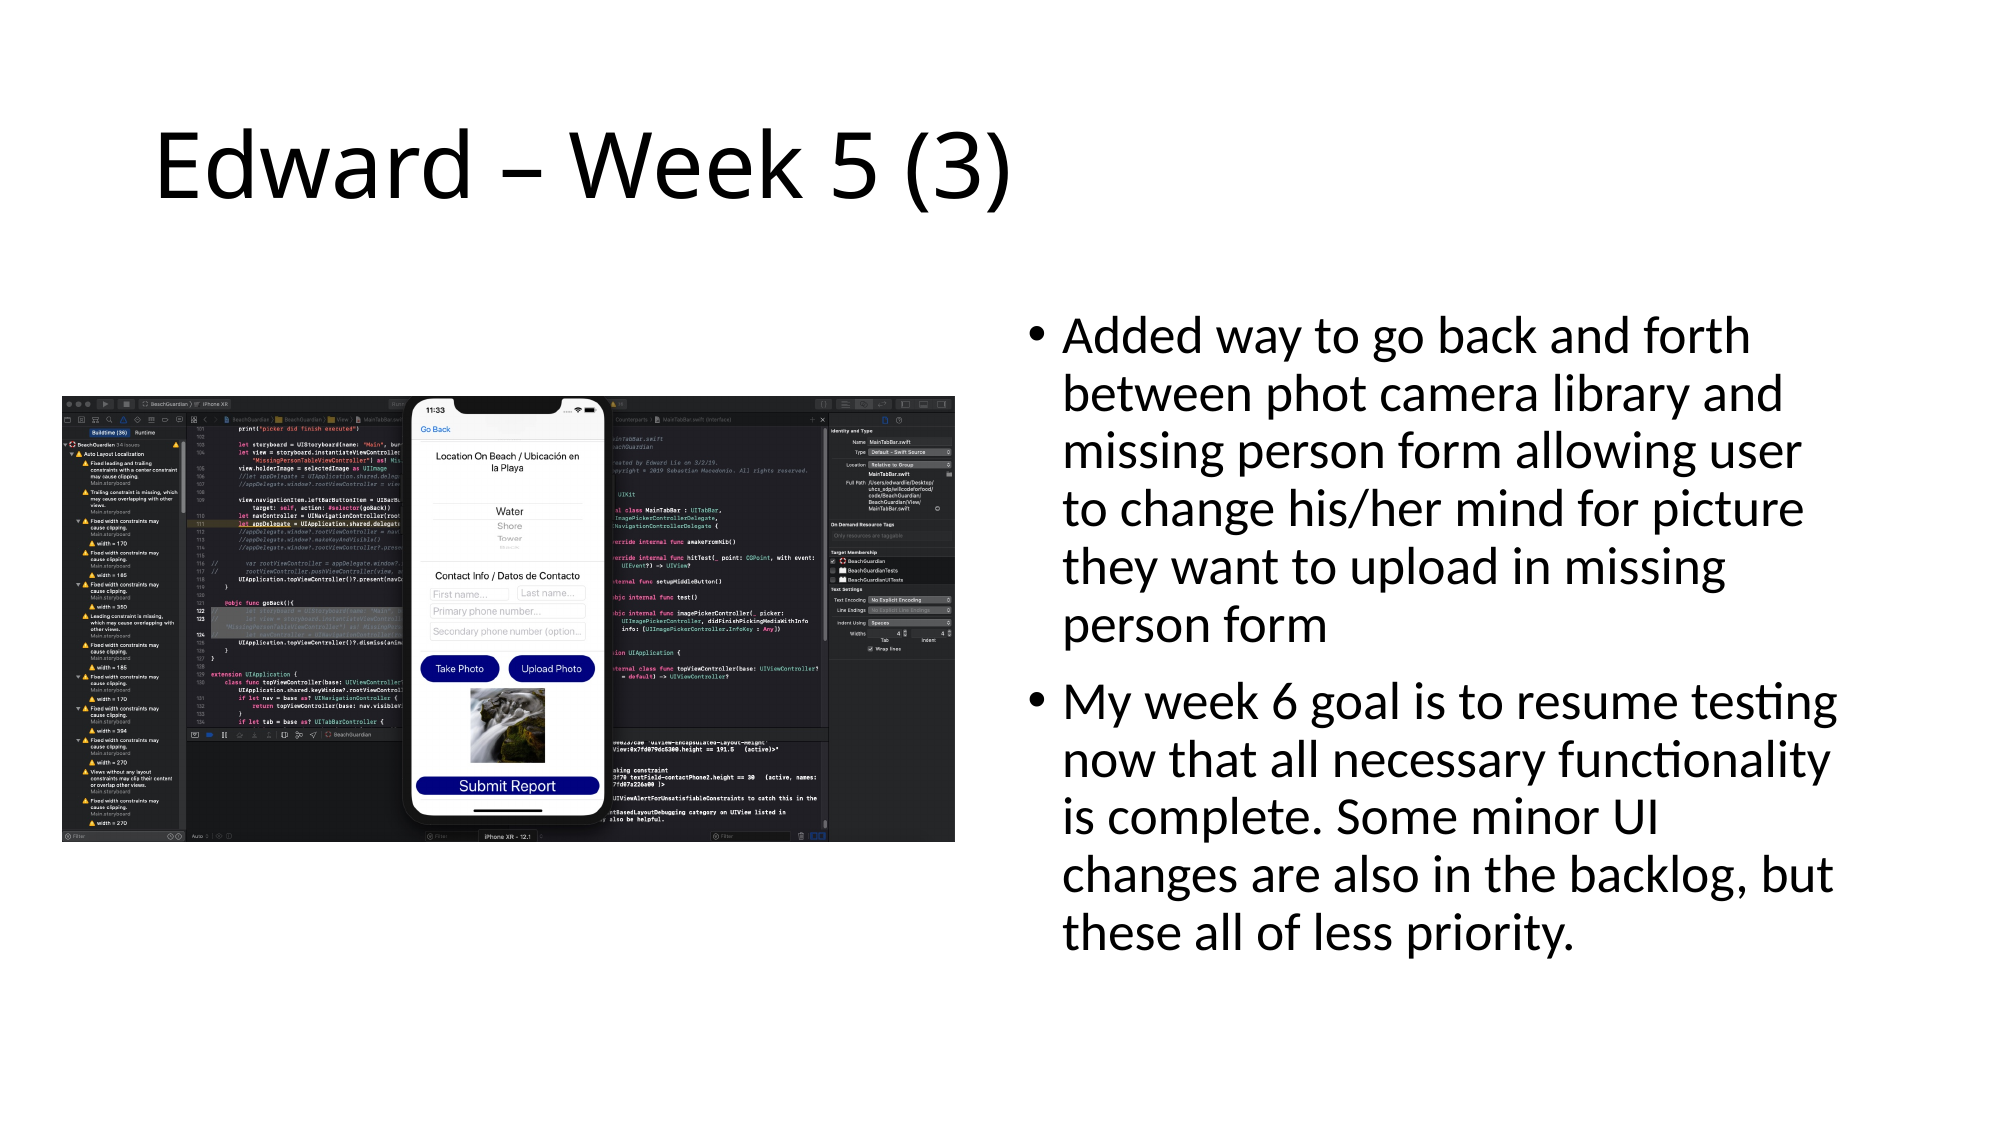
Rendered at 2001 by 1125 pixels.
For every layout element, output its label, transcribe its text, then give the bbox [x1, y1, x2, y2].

title Edward – Week 5 (3) [137, 59, 1863, 278]
list Added way to go back and forth between phot camera library and missing person form allowing user to change his/her mind for picture they want to upload in missing person form My week 6 goal is to resume testing now that all necessary functionality is complete. Some minor UI changes are also in the backlog, but these all of less priority. [1012, 299, 1863, 1014]
picture [62, 396, 955, 842]
